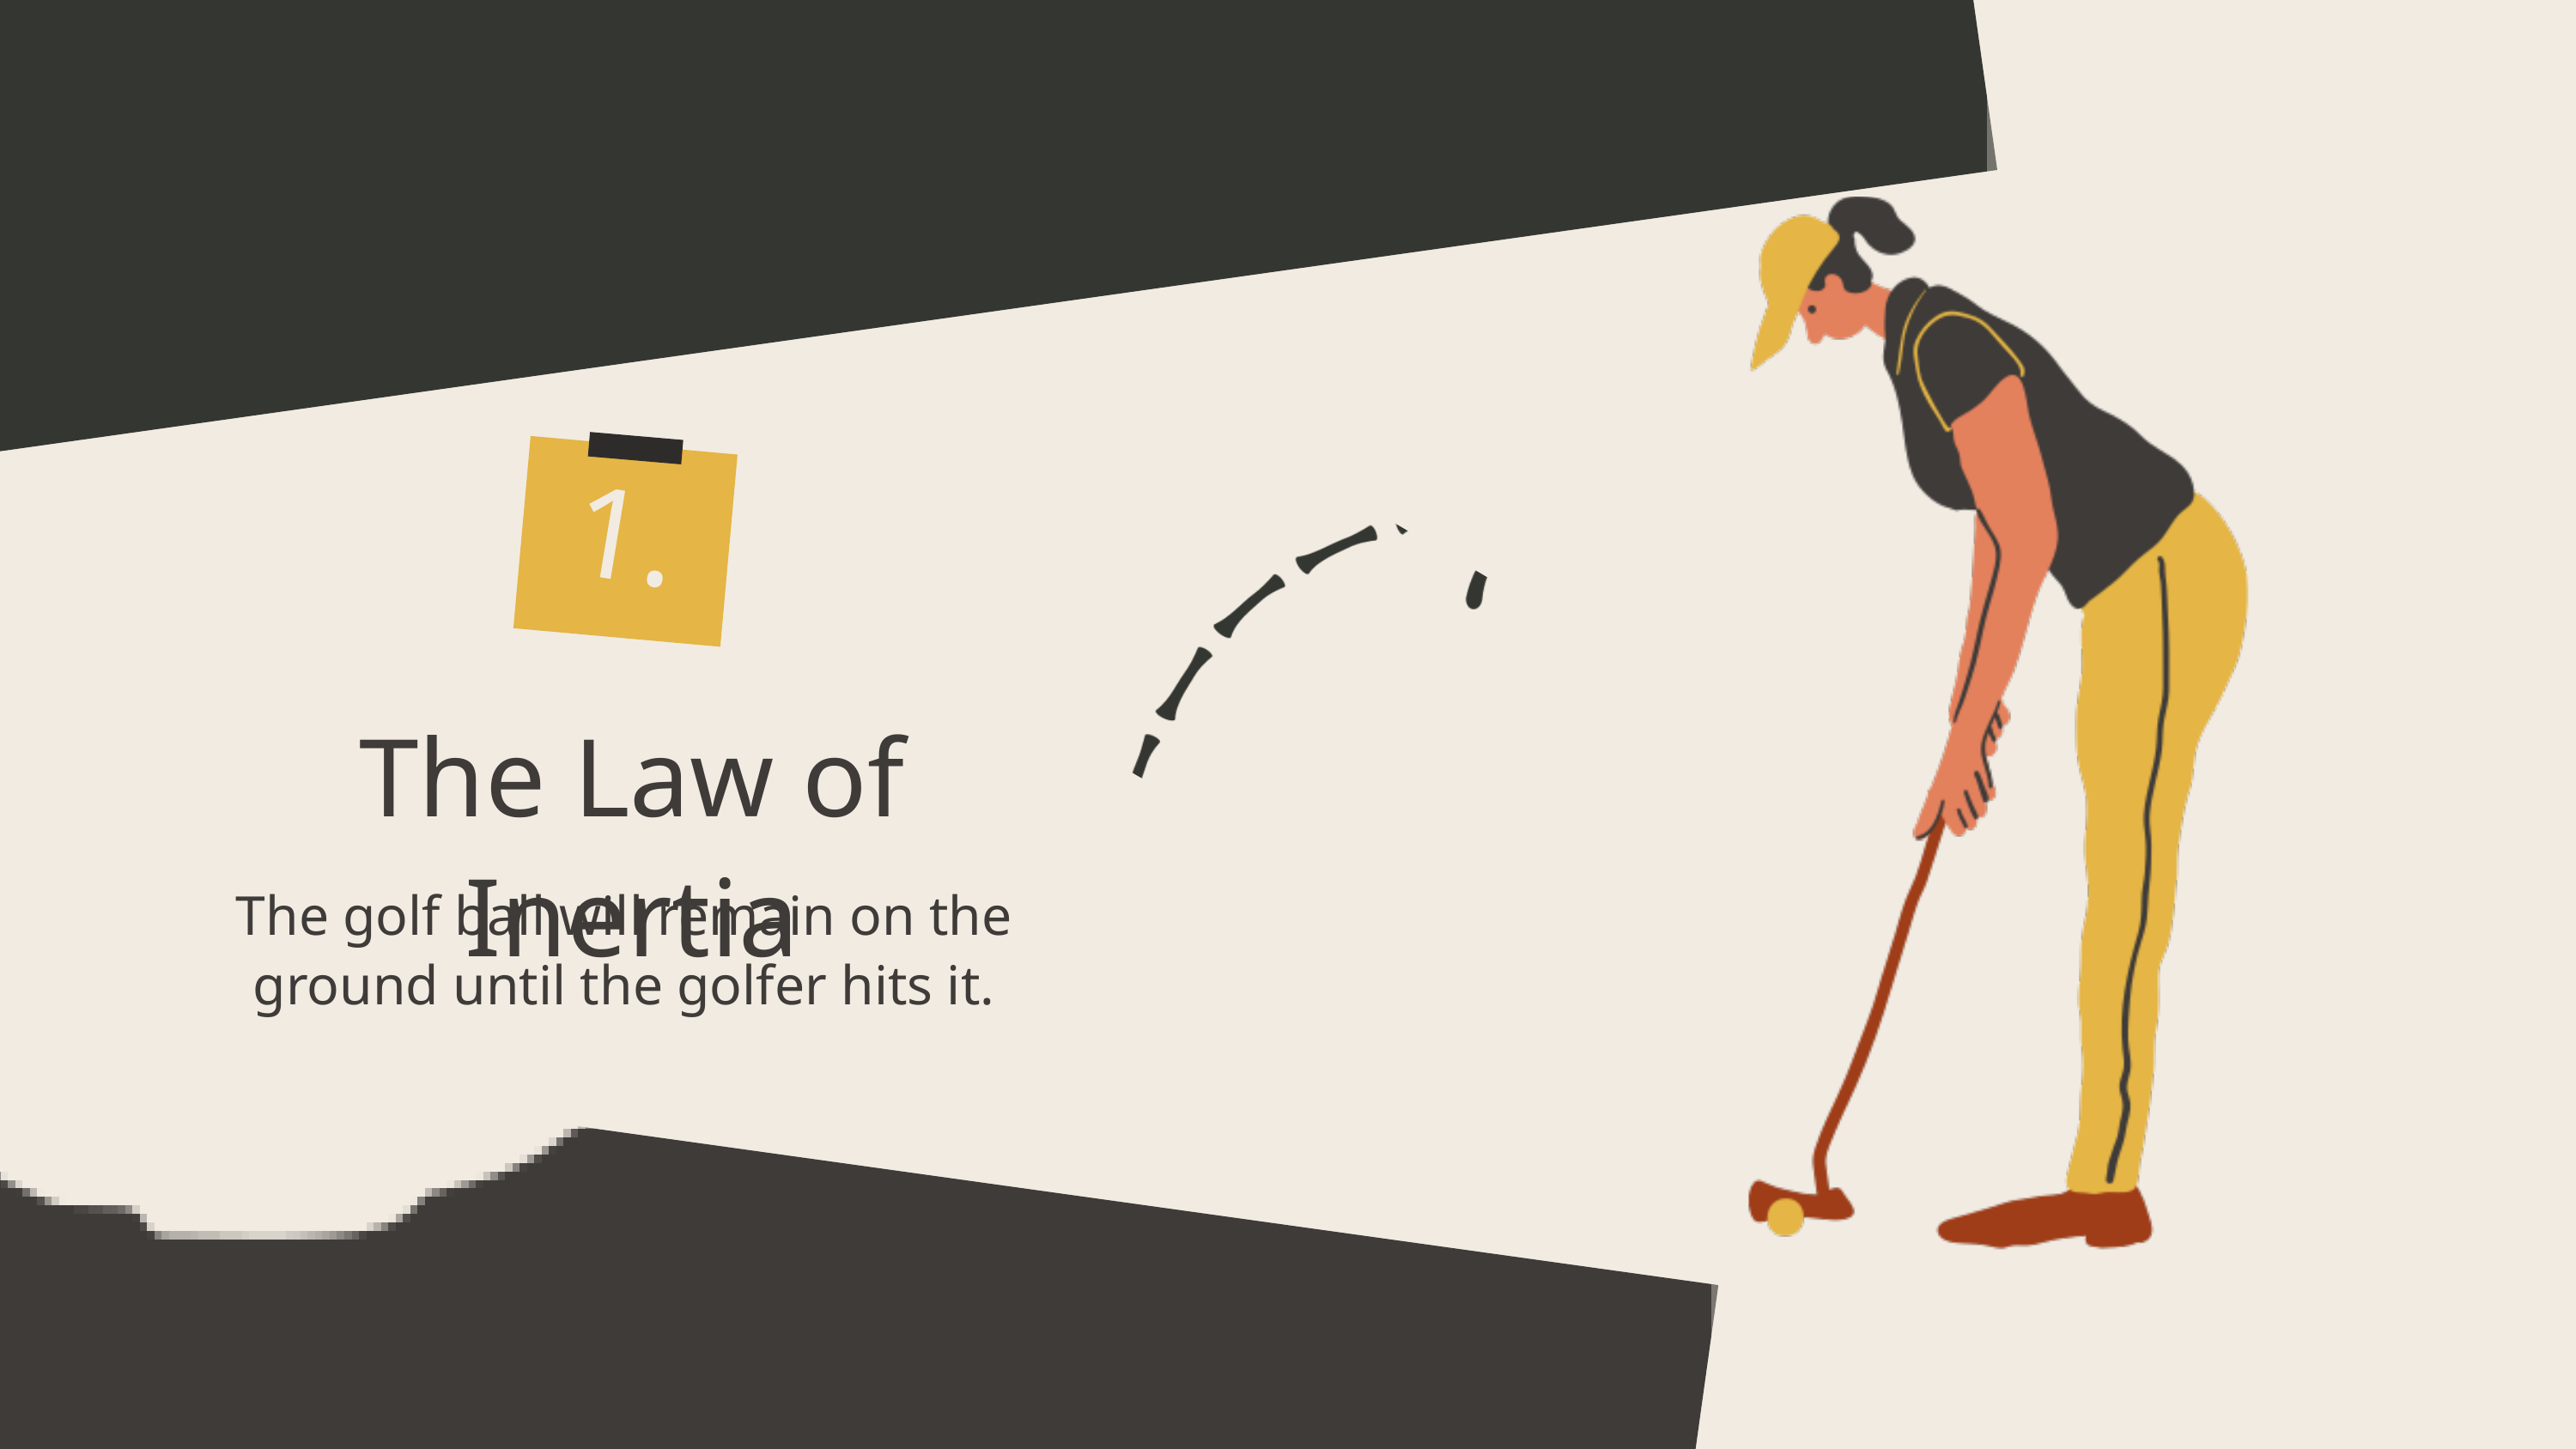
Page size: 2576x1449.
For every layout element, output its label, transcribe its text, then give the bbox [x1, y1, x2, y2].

text_box The Law of Inertia [197, 699, 1067, 979]
text_box [0, 0, 1998, 452]
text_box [513, 431, 738, 647]
text_box [1097, 452, 1542, 910]
text_box [0, 1046, 1719, 1449]
text_box The golf ball will remain on the ground until the golfer hits it. [227, 876, 1022, 1016]
text_box [1747, 197, 2249, 1252]
